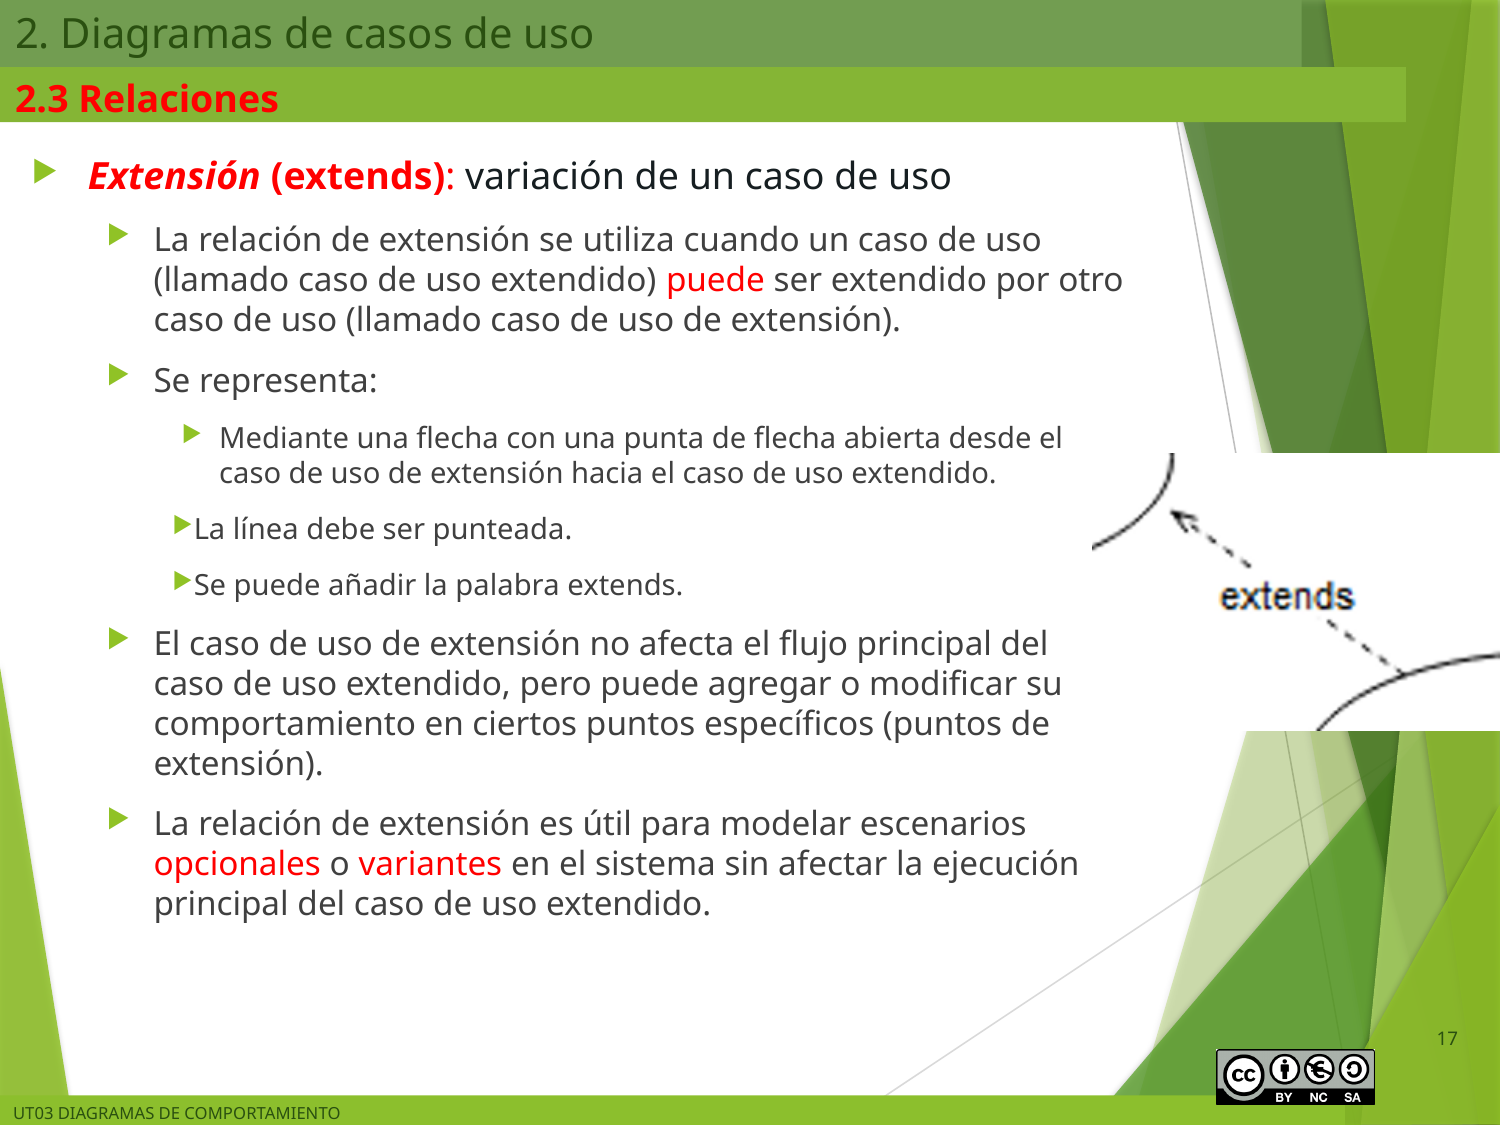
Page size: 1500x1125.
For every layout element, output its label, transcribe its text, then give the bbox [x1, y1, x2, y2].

picture [1216, 1049, 1375, 1105]
list 2.3 Relaciones [0, 67, 1406, 123]
picture [1091, 453, 1500, 732]
list Extensión (extends): variación de un caso de uso La relación de extensión se utiliza cuando un caso de uso (llamado caso de uso extendido) puede ser extendido por otro caso de uso (llamado caso de uso de extensión). Se representa: Mediante una flecha con una punta de flecha abierta desde el caso de uso de extensión hacia el caso de uso extendido. La línea debe ser punteada. Se puede añadir la palabra extends. El caso de uso de extensión no afecta el flujo principal del caso de uso extendido, pero puede agregar o modificar su comportamiento en ciertos puntos específicos (puntos de extensión). La relación de extensión es útil para modelar escenarios opcionales o variantes en el sistema sin afectar la ejecución principal del caso de uso extendido. [16, 144, 1145, 1082]
title 2. Diagramas de casos de uso [0, 0, 1302, 67]
slide_number 17 [1389, 1009, 1474, 1070]
